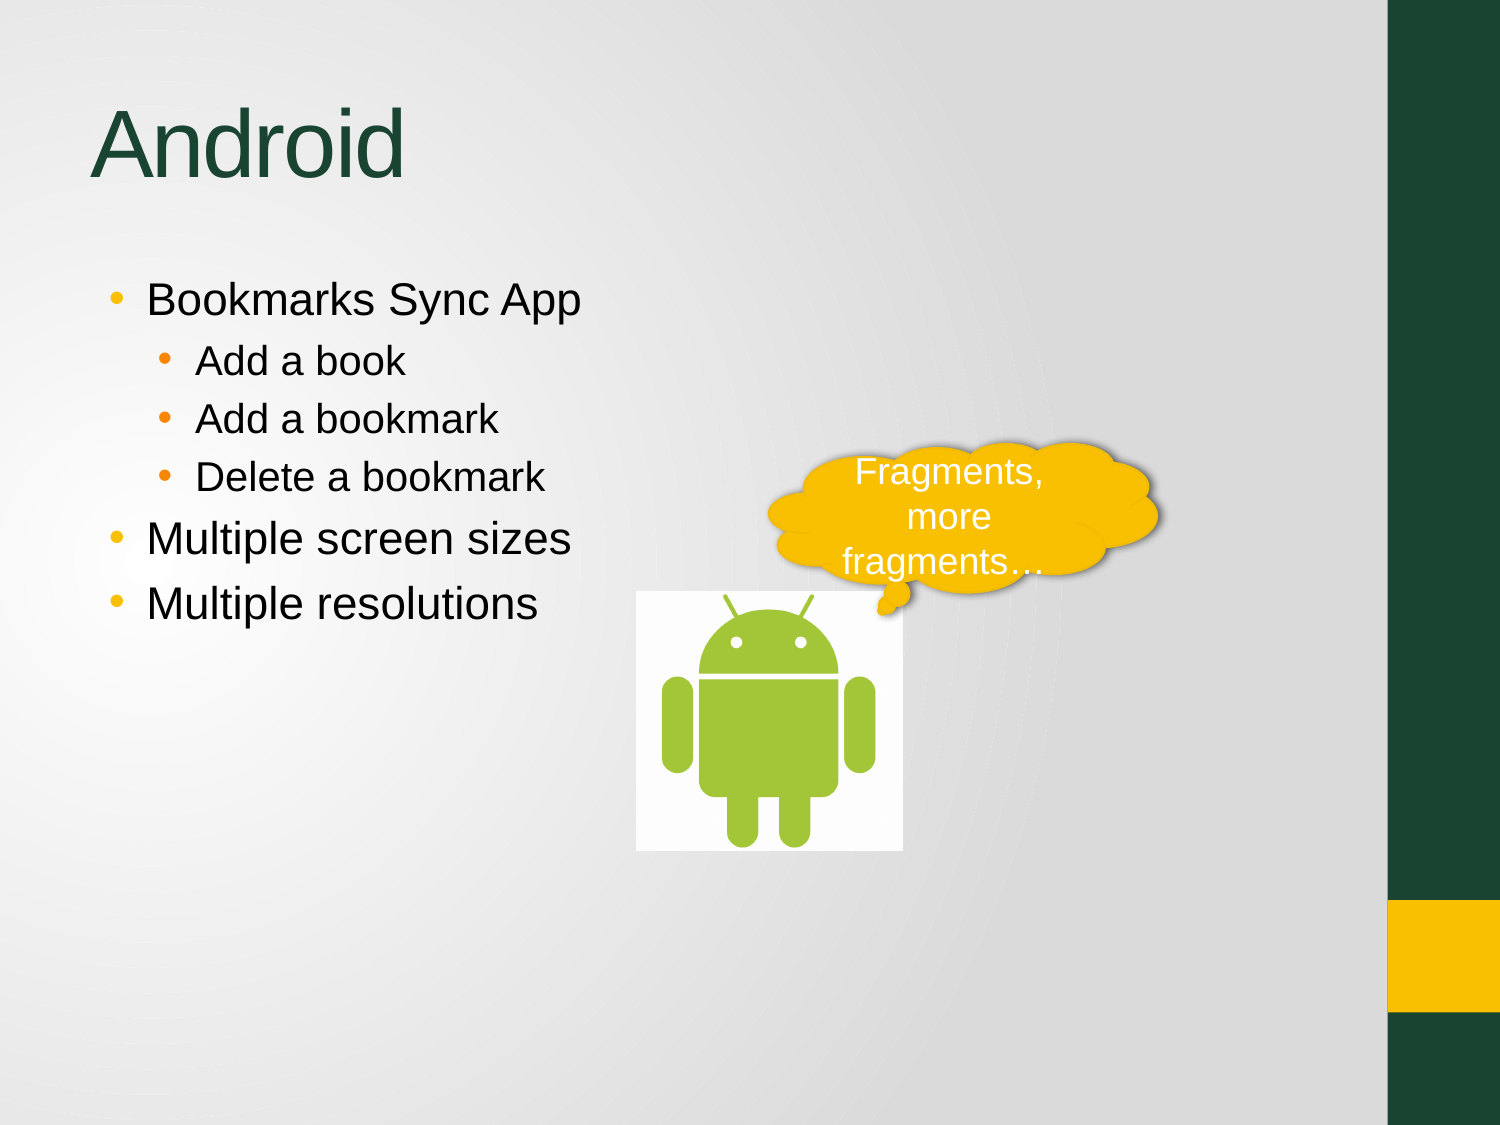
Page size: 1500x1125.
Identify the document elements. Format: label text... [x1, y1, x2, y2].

title Android [75, 45, 1325, 233]
text_box Fragments, more fragments… [767, 442, 1159, 593]
list Bookmarks Sync App Add a book Add a bookmark Delete a bookmark Multiple screen sizes Multiple resolutions [75, 262, 1325, 1050]
picture [563, 591, 975, 851]
